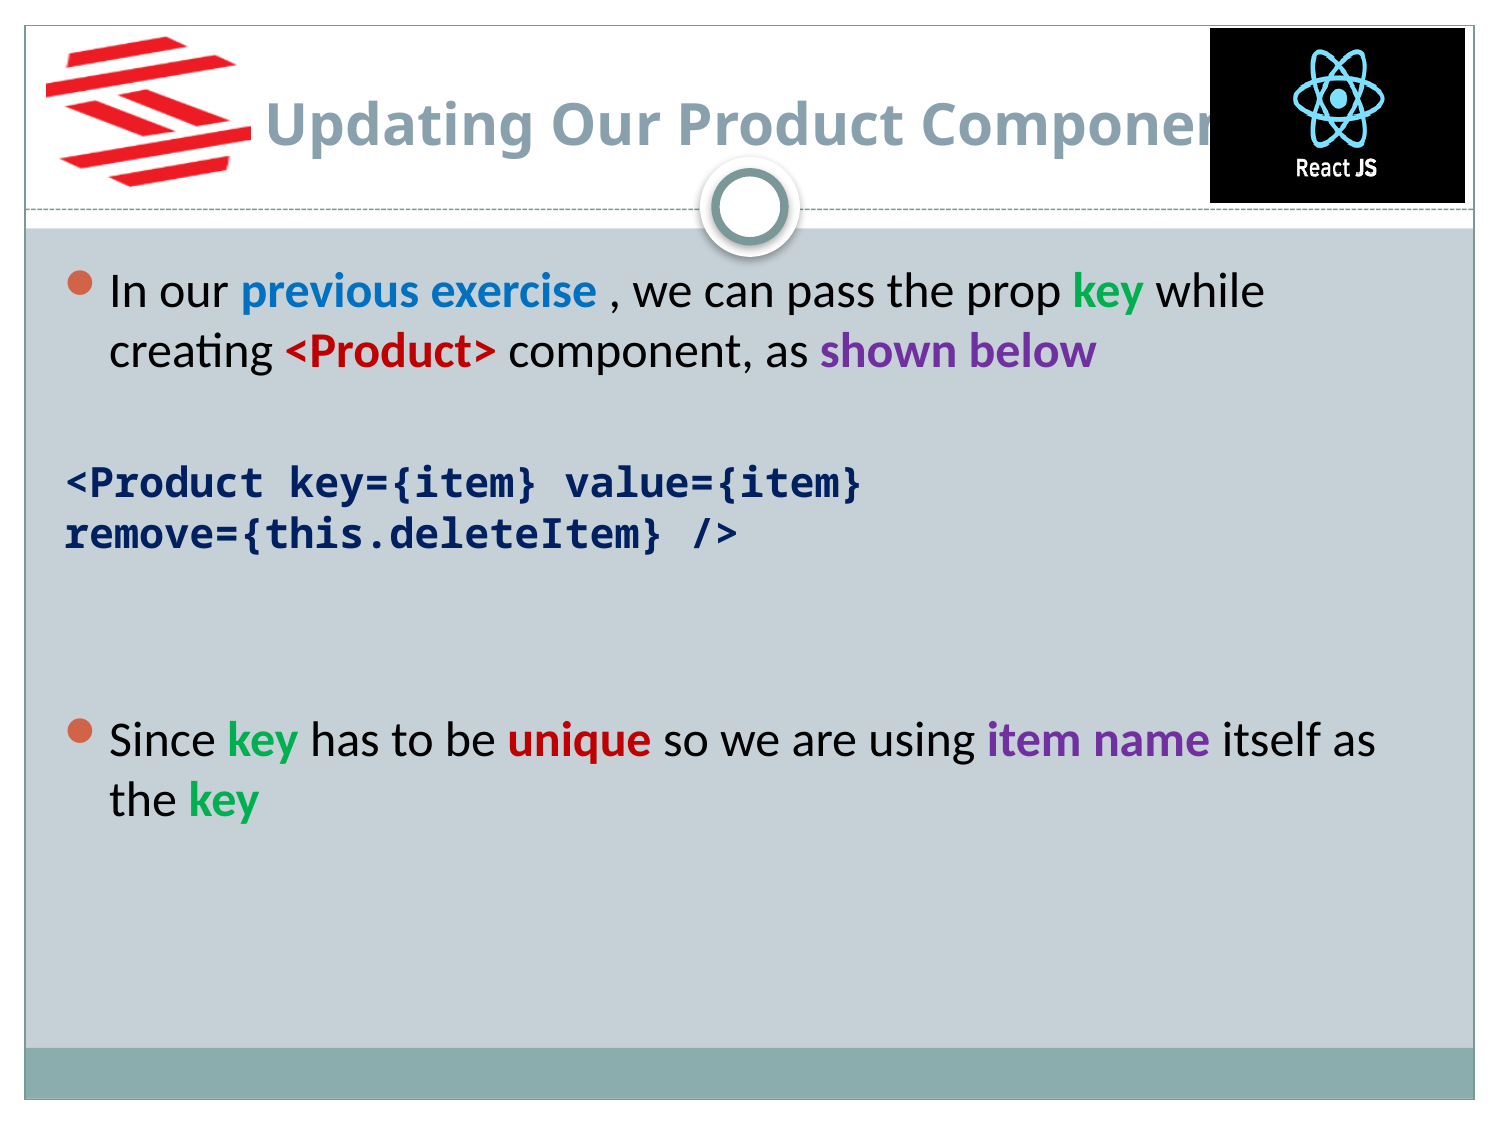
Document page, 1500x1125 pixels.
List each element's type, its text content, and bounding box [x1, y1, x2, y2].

picture [46, 34, 252, 195]
list In our previous exercise , we can pass the prop key while creating <Product> component, as shown below <Product key={item} value={item} remove={this.deleteItem} /> Since key has to be unique so we are using item name itself as the key [49, 250, 1445, 1001]
title [258, 165, 1203, 186]
title [46, 23, 249, 33]
picture [1210, 28, 1466, 203]
text_box Updating Our Product Component [249, 9, 1300, 165]
